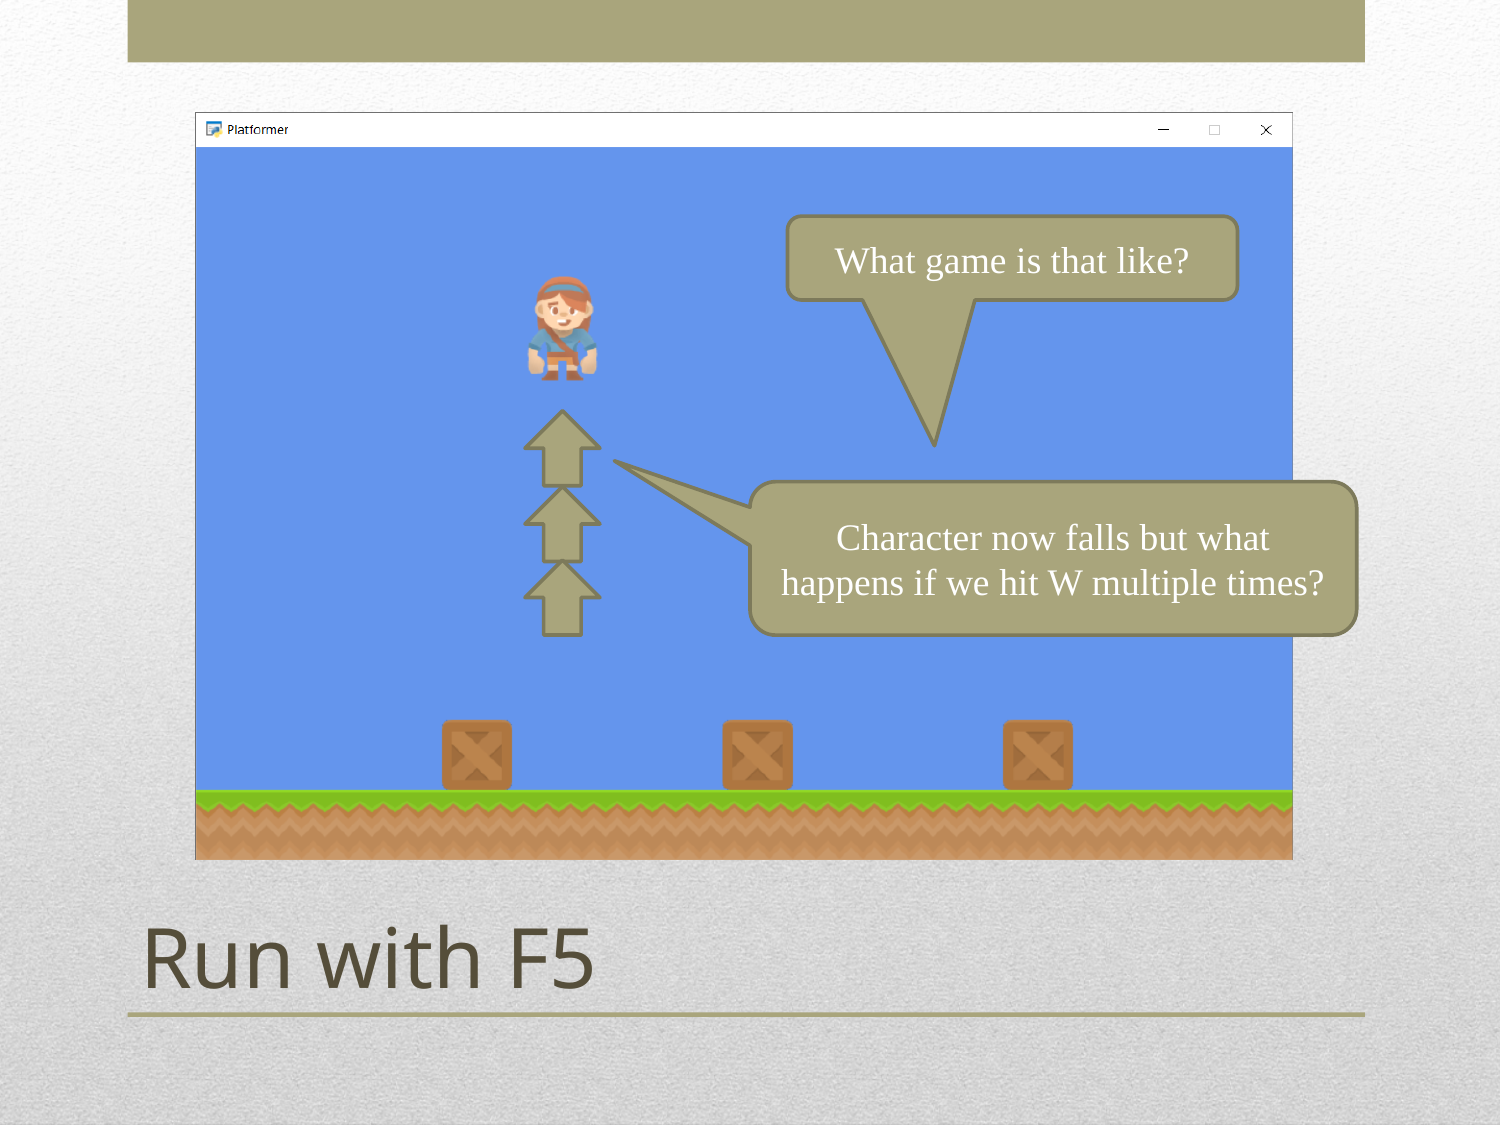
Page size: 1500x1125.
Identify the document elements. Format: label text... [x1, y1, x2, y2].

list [194, 111, 1293, 860]
text_box Character now falls but what happens if we hit W multiple times? [1297, 479, 1359, 637]
title Run with F5 [125, 859, 1238, 1013]
